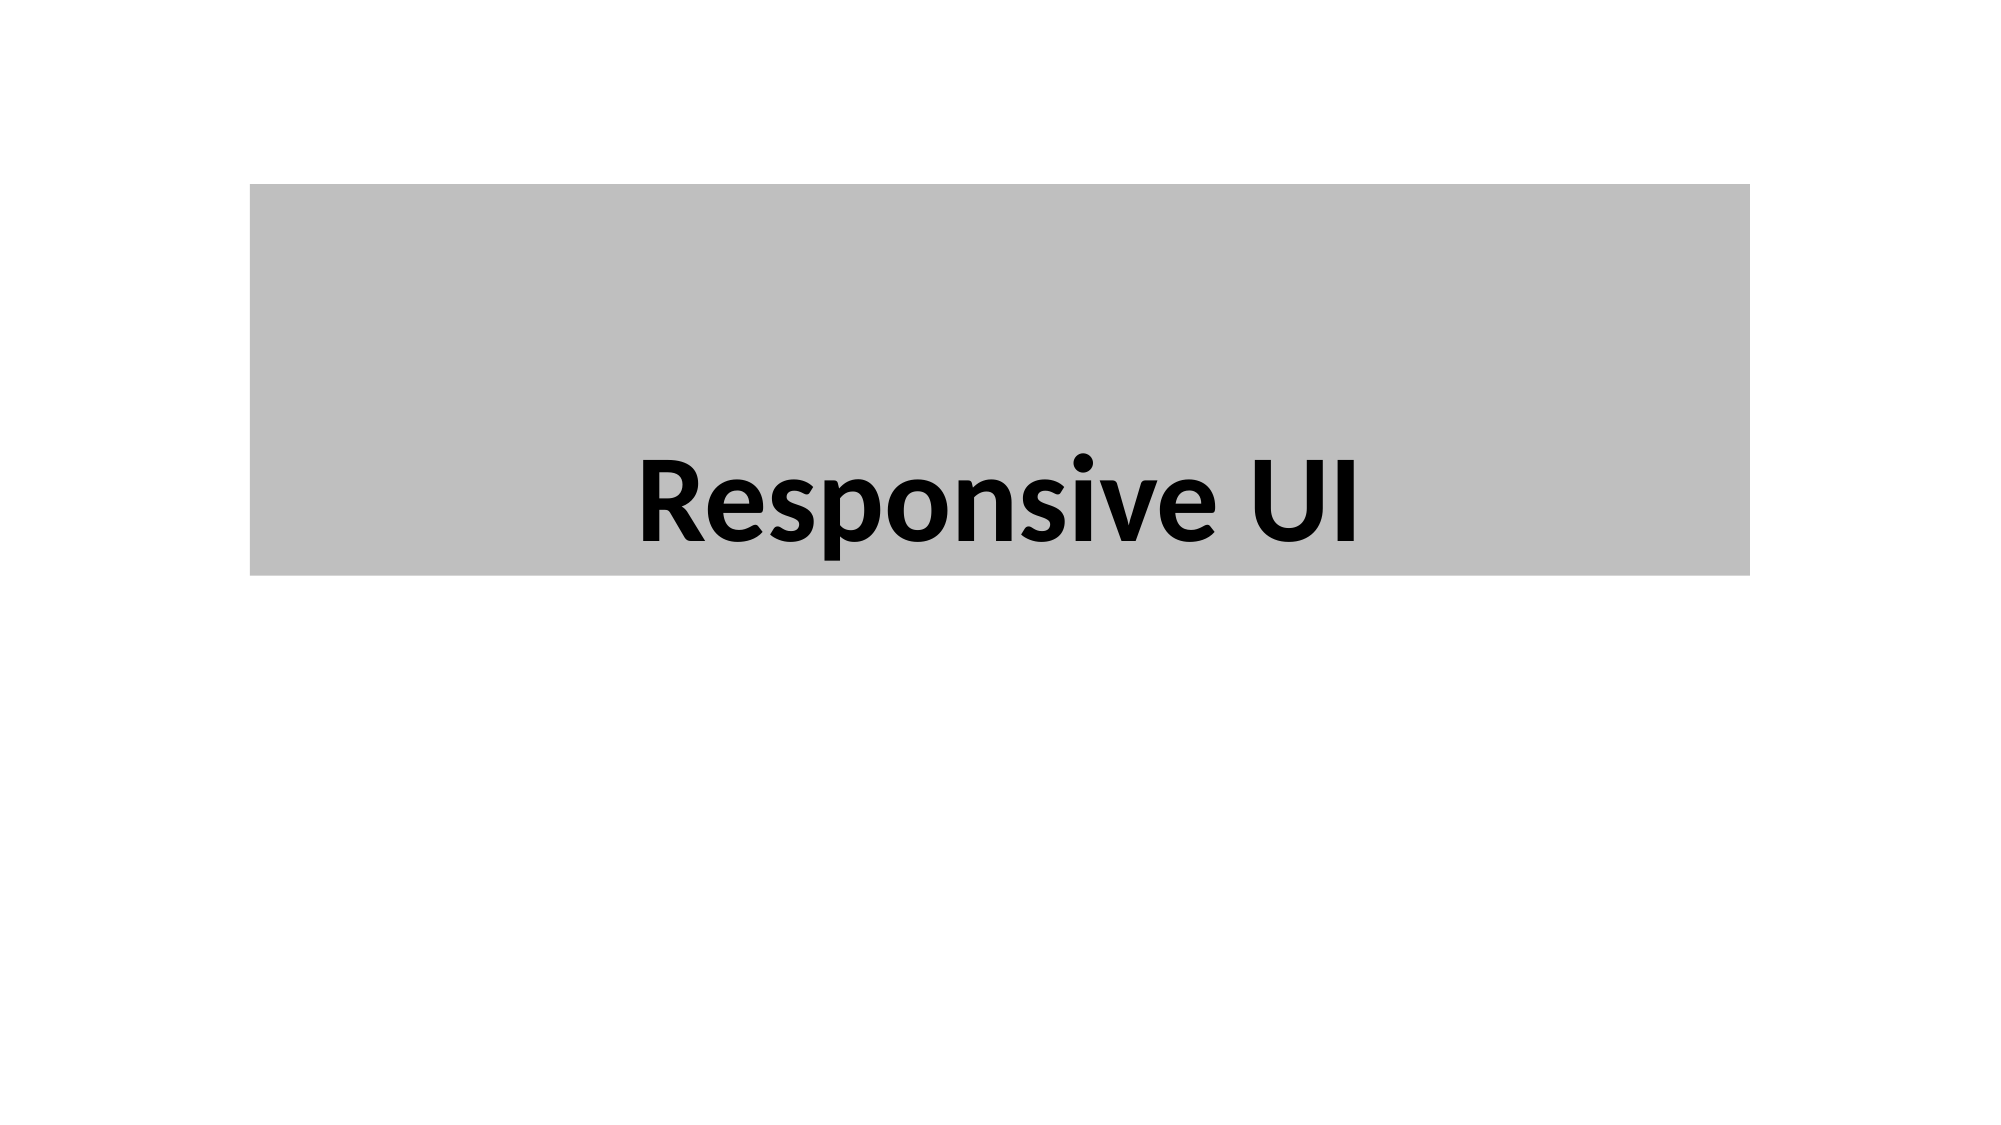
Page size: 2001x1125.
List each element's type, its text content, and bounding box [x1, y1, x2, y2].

title Responsive UI [249, 184, 1750, 576]
